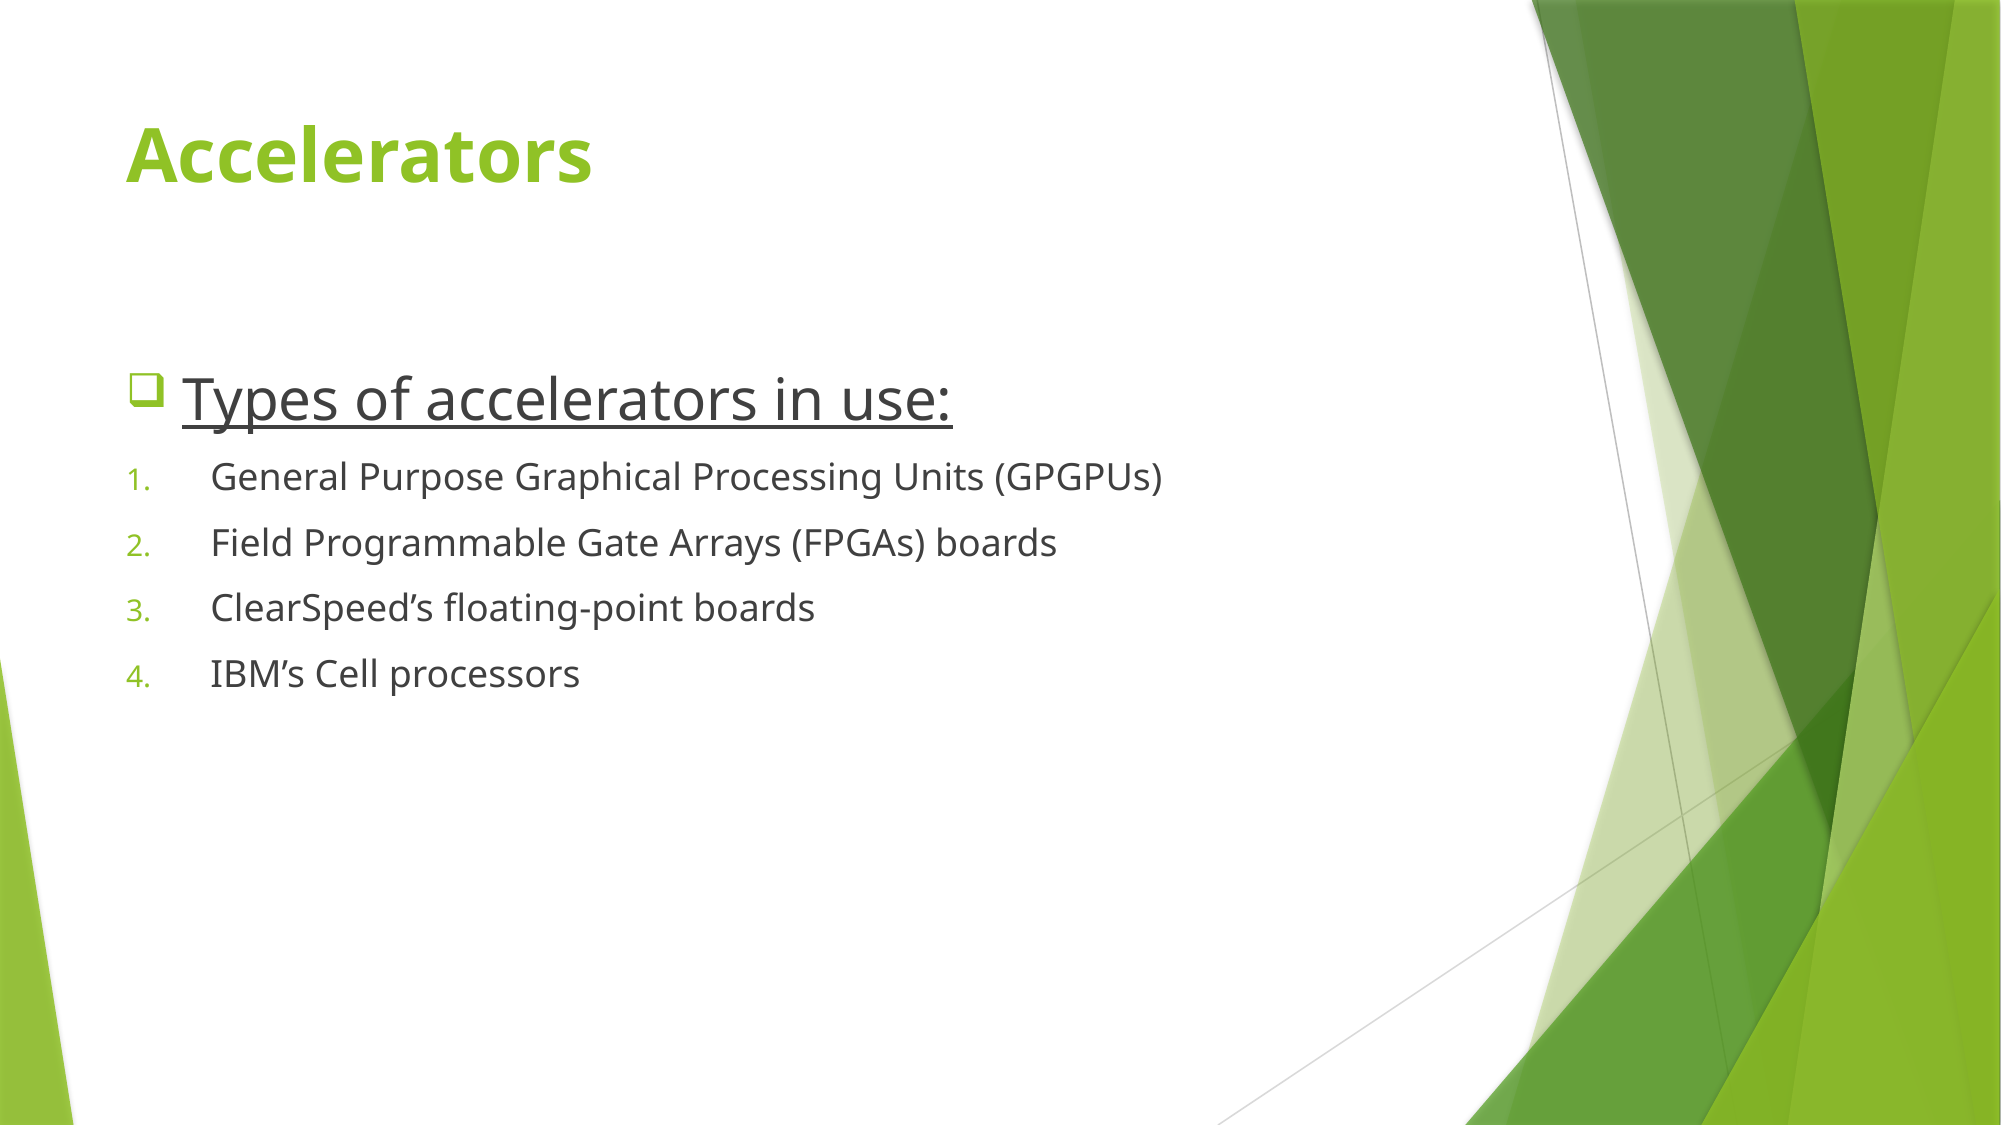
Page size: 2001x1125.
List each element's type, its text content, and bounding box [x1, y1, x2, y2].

list Types of accelerators in use: General Purpose Graphical Processing Units (GPGPUs) Field Programmable Gate Arrays (FPGAs) boards ClearSpeed’s floating-point boards IBM’s Cell processors [111, 354, 1522, 992]
title Accelerators [111, 99, 1522, 317]
